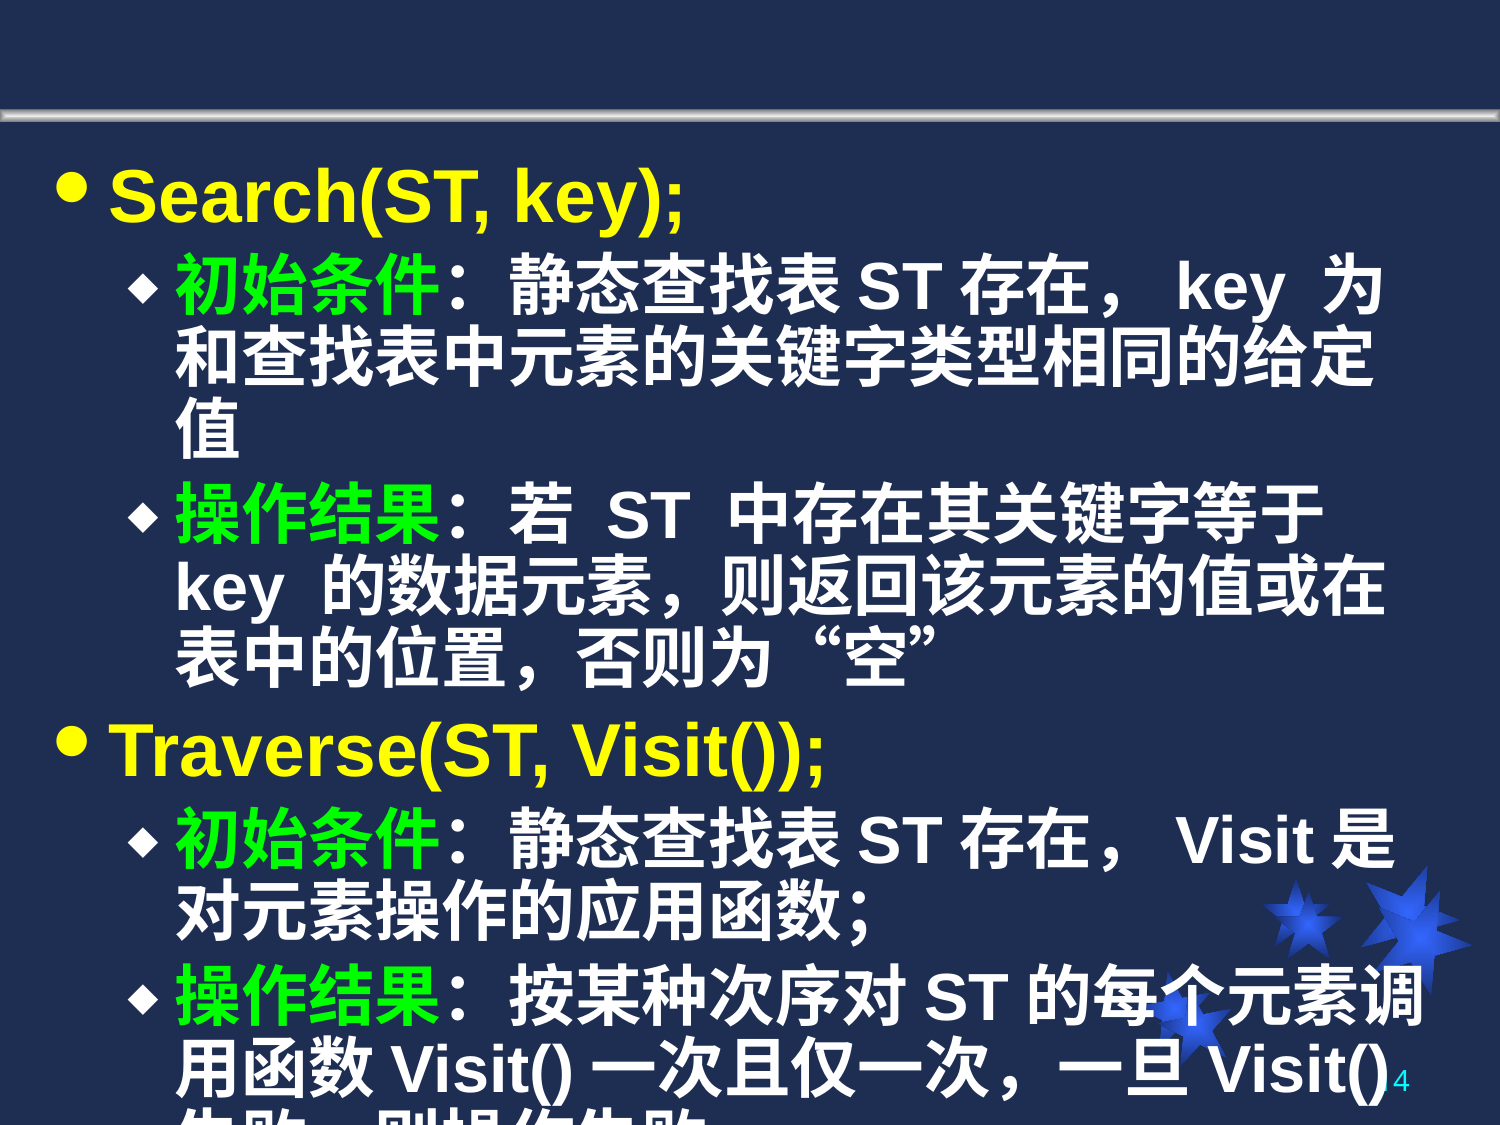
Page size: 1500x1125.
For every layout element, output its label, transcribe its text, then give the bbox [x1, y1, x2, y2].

list Search(ST, key); 初始条件：静态查找表ST存在，key 为和查找表中元素的关键字类型相同的给定值 操作结果：若 ST 中存在其关键字等于key 的数据元素，则返回该元素的值或在表中的位置，否则为“空” Traverse(ST, Visit()); 初始条件：静态查找表ST存在，Visit是对元素操作的应用函数； 操作结果：按某种次序对ST的每个元素调用函数Visit()一次且仅一次，一旦Visit()失败，则操作失败 [37, 149, 1457, 973]
slide_number 14 [1074, 1054, 1426, 1125]
